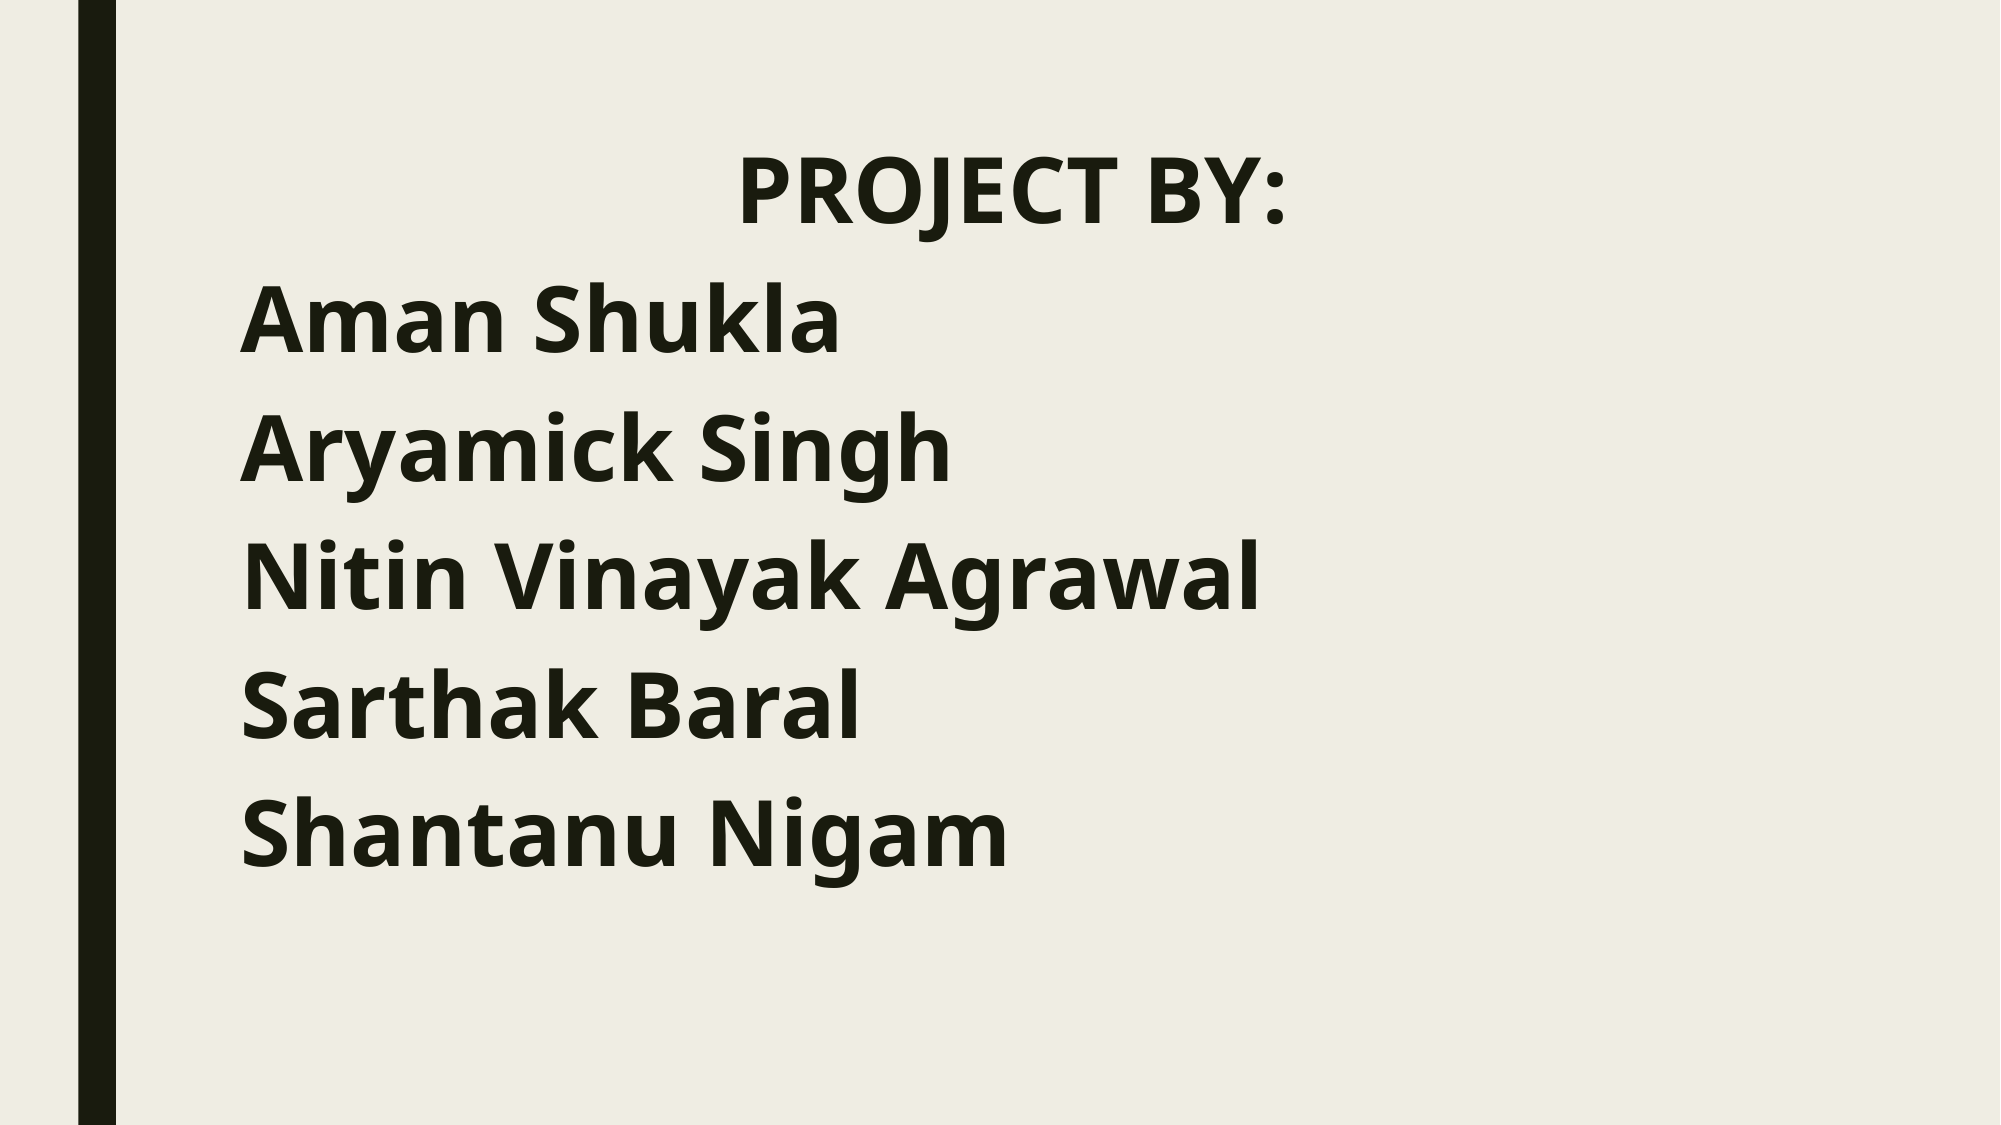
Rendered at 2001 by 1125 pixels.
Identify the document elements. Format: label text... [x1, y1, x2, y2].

list PROJECT BY: Aman Shukla Aryamick Singh Nitin Vinayak Agrawal Sarthak Baral Shantanu Nigam [225, 133, 1800, 963]
